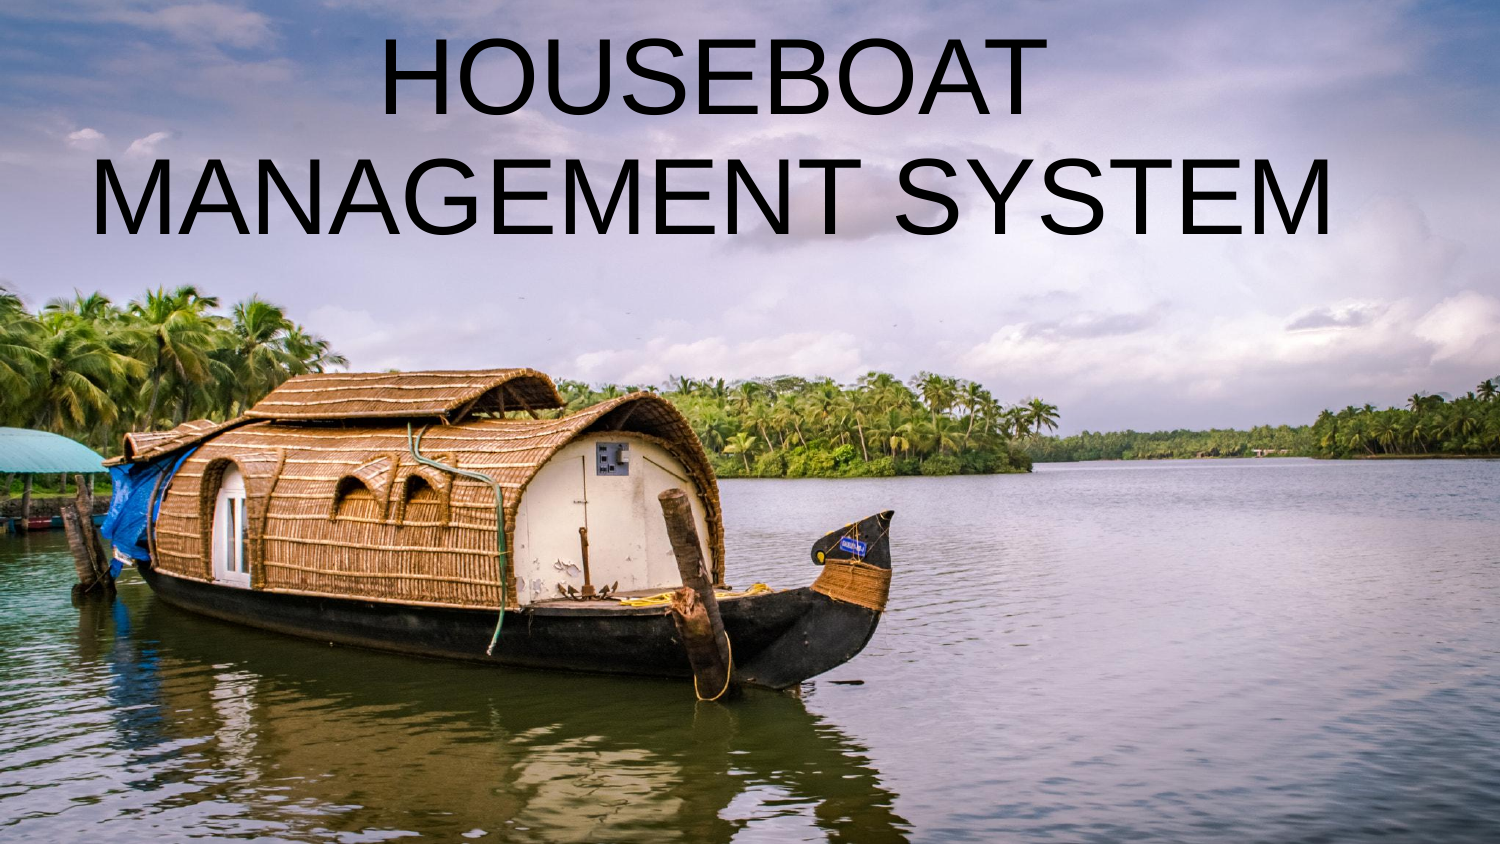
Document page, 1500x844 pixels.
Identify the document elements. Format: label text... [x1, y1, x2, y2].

picture [0, 0, 1500, 844]
title HOUSEBOAT MANAGEMENT SYSTEM [14, 0, 1412, 274]
